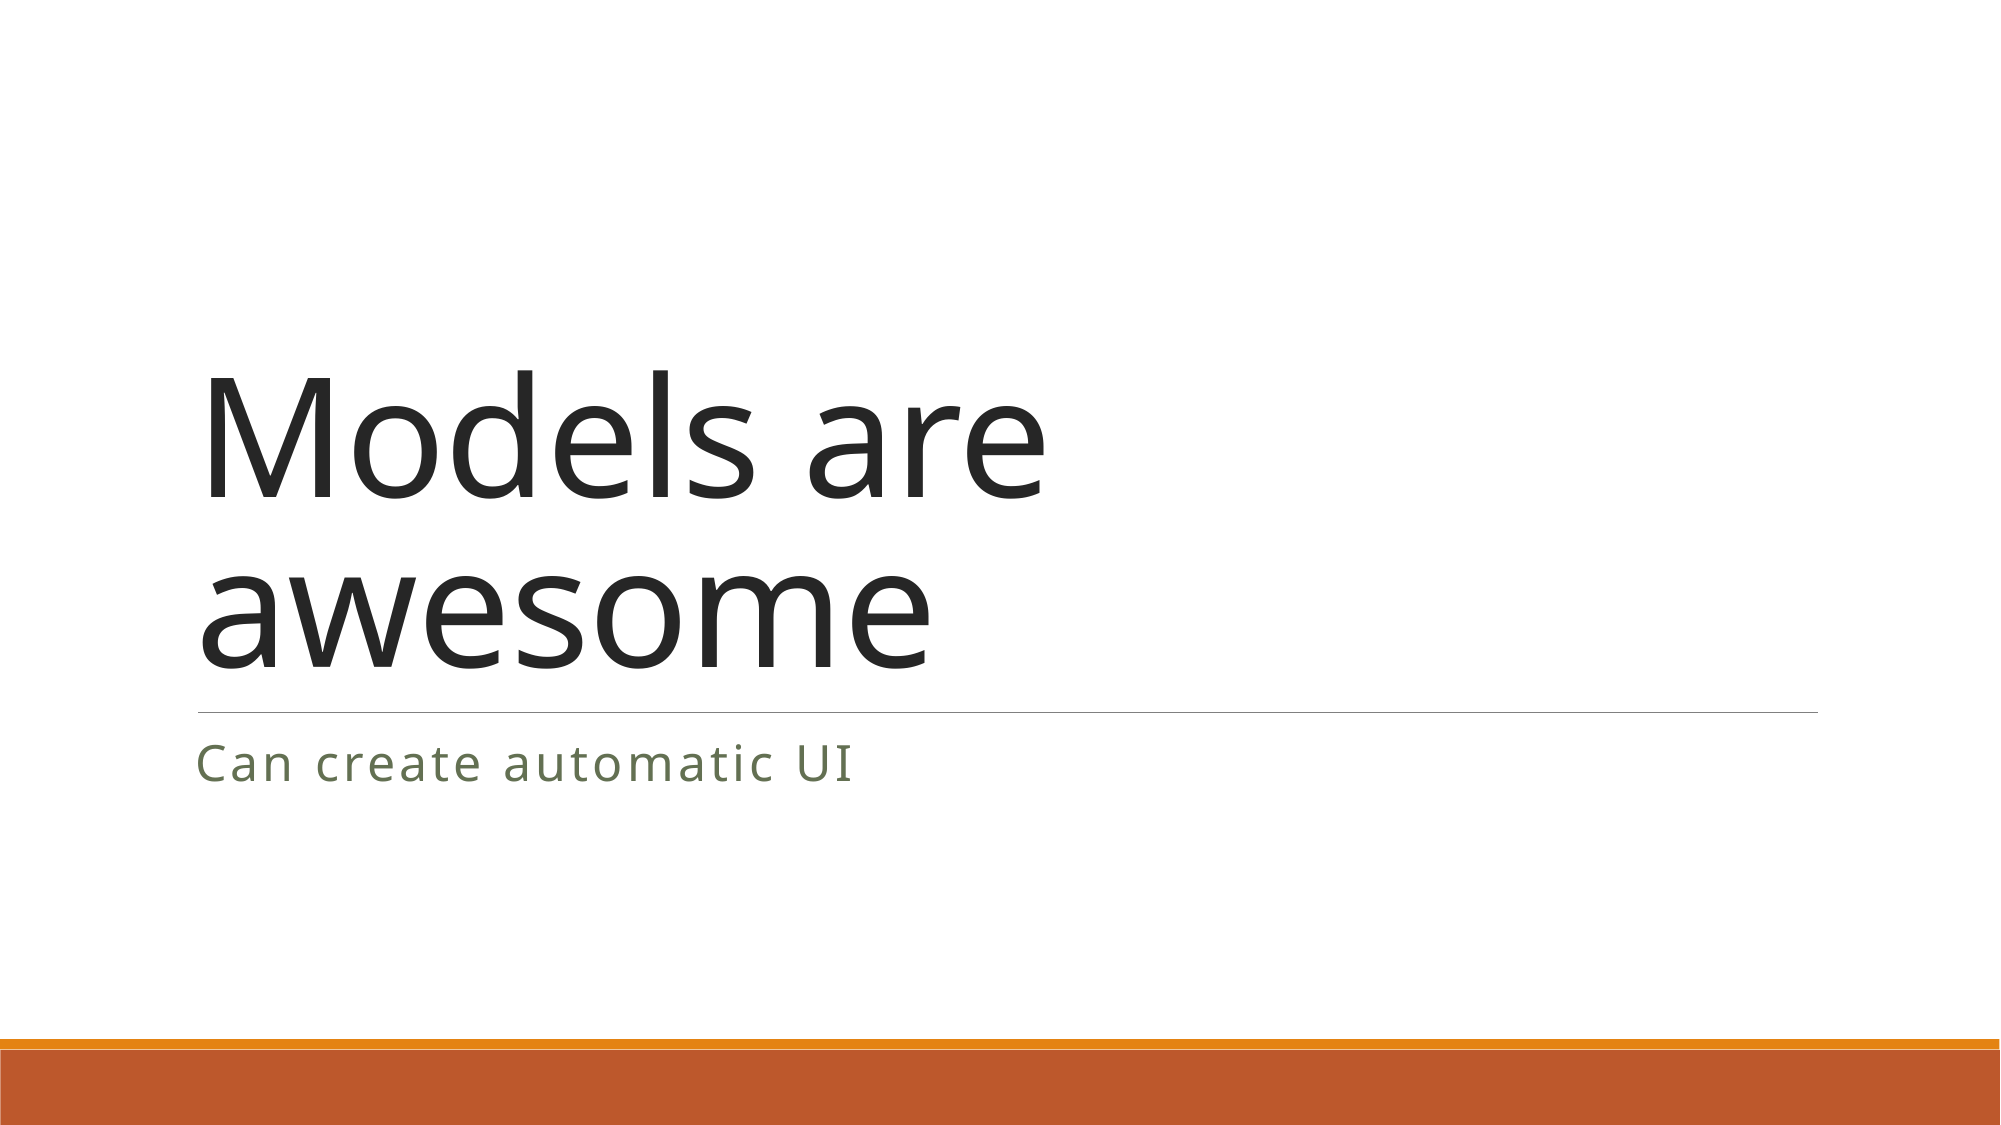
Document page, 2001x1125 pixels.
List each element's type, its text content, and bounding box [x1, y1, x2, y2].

title Models are awesome [180, 124, 1830, 710]
list Can create automatic UI [180, 730, 1830, 918]
